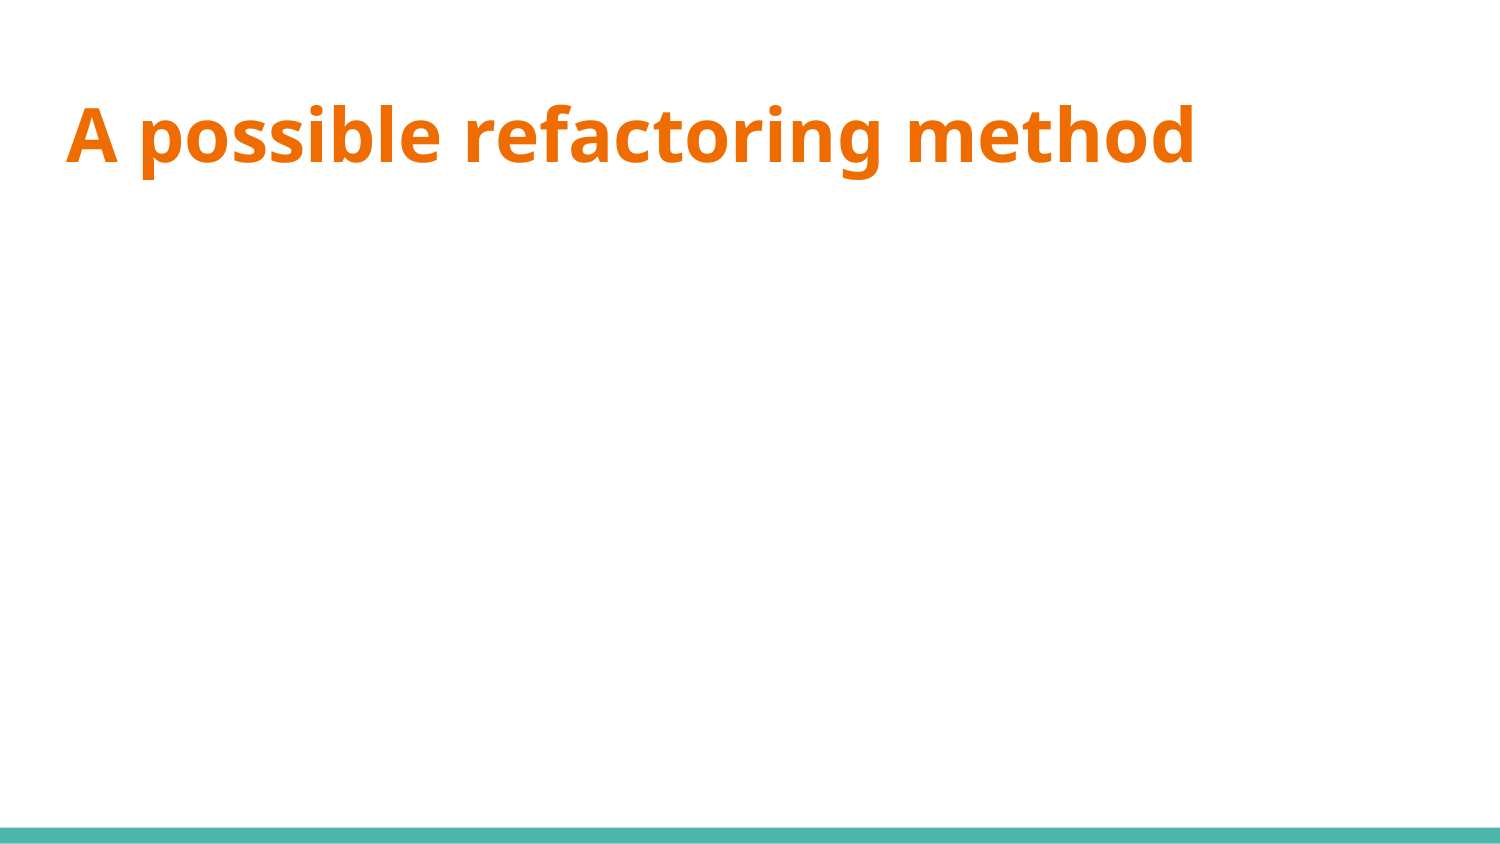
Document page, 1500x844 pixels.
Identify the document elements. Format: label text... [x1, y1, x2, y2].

title A possible refactoring method [51, 72, 1449, 189]
